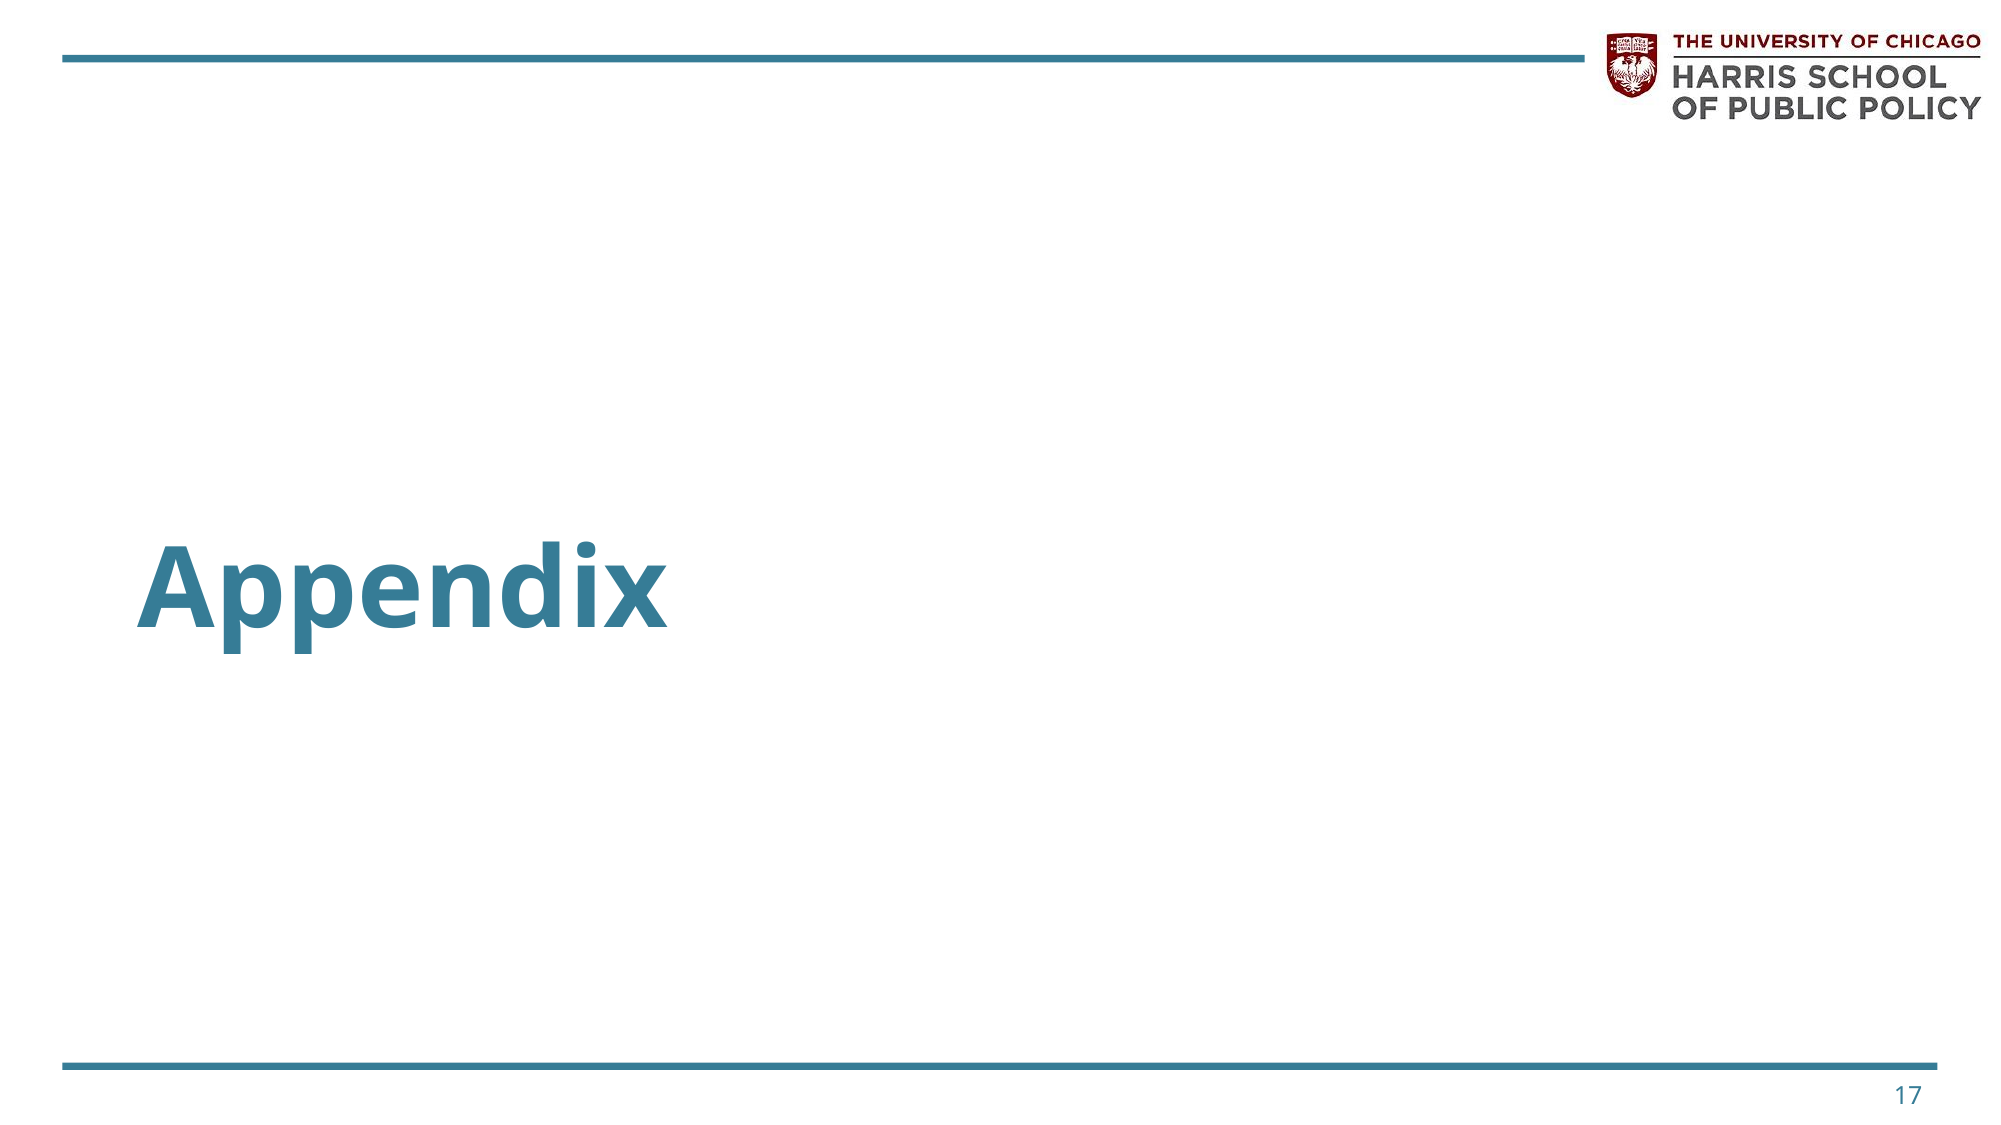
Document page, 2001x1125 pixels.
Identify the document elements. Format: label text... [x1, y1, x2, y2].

slide_number 17 [1600, 1074, 1938, 1119]
picture [1584, 0, 2000, 154]
list Appendix [137, 473, 1863, 652]
